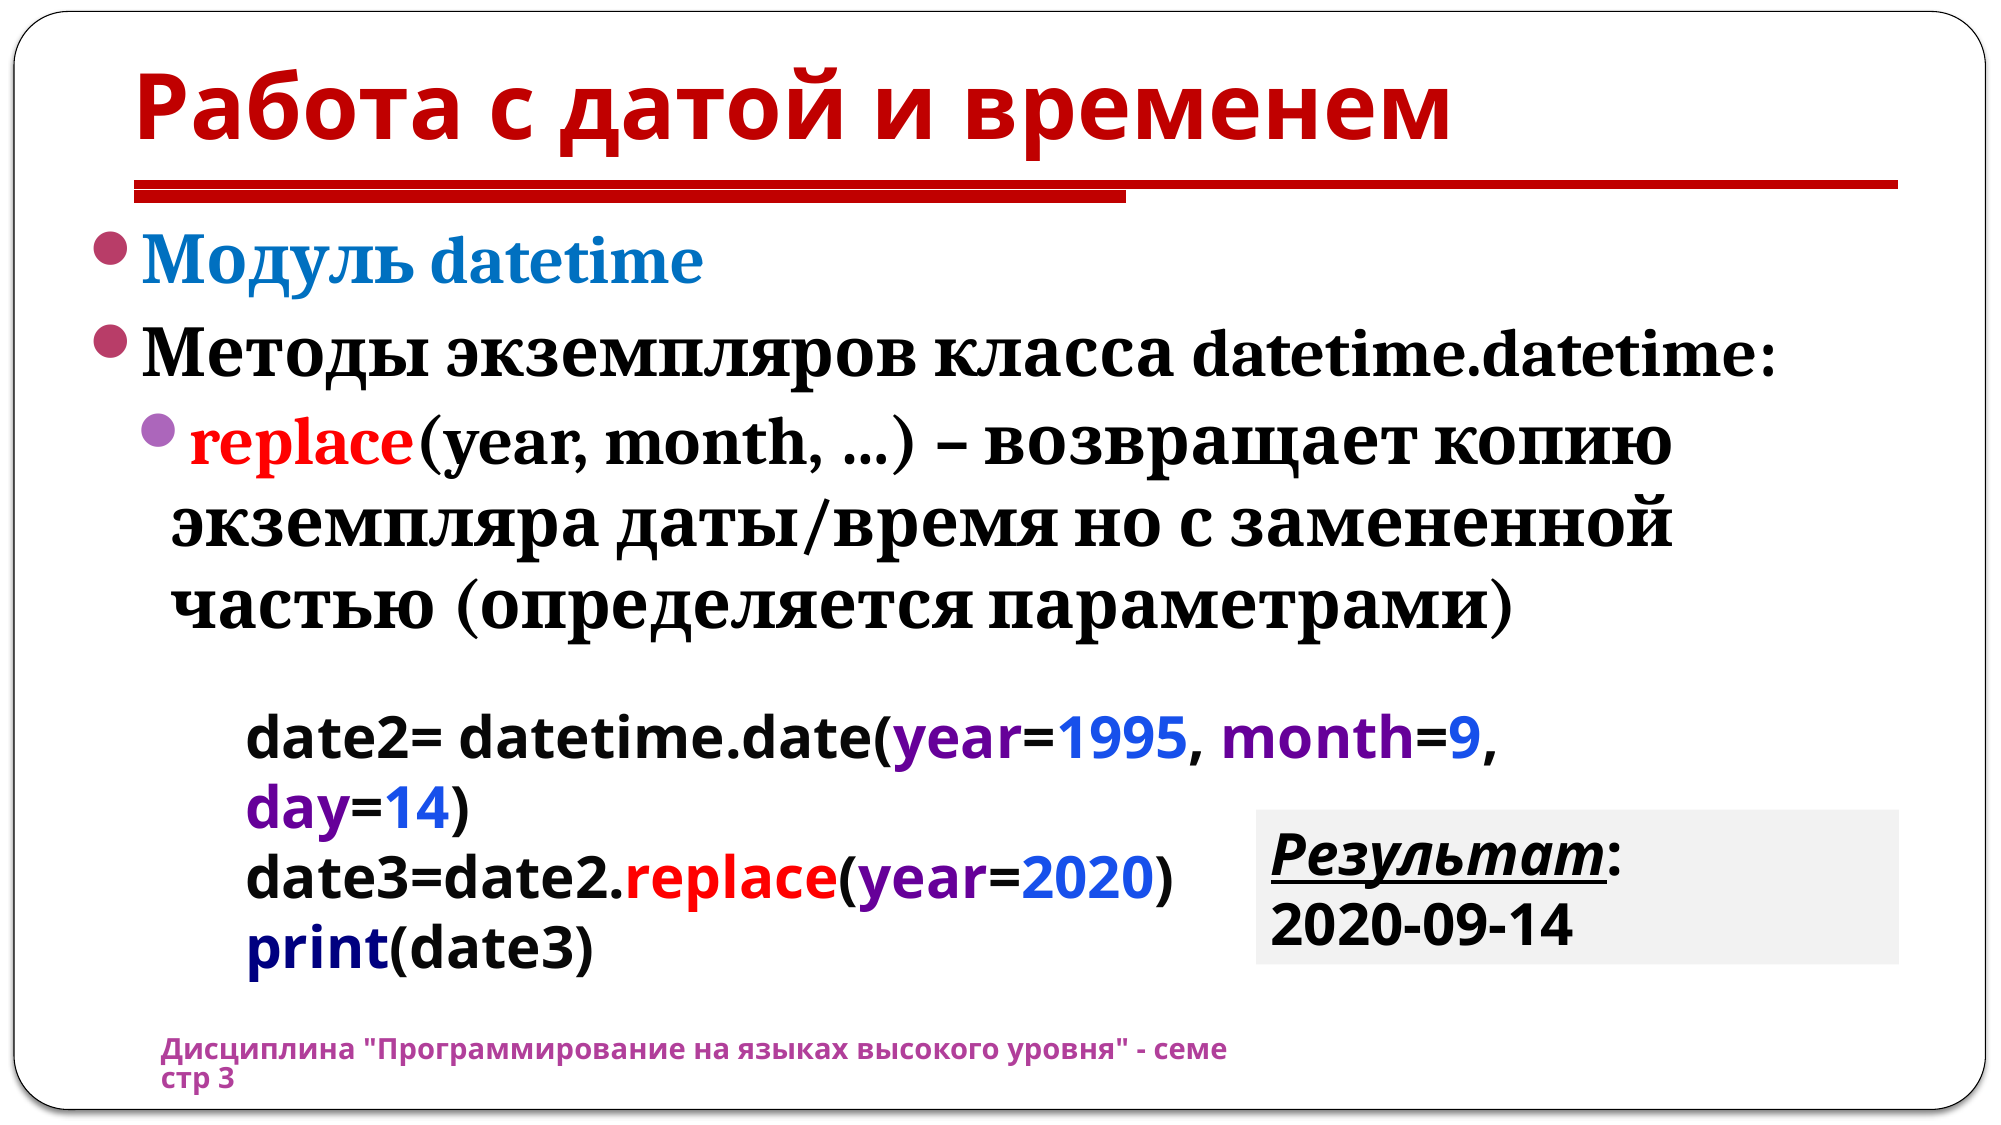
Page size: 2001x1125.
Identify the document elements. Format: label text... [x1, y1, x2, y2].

text_box Результат: 2020-09-14 [1256, 809, 1899, 965]
text_box date2= datetime.date(year=1995, month=9, day=14) date3=date2.replace(year=2020) print(date3) [230, 692, 1732, 988]
footer Дисциплина "Программирование на языках высокого уровня" - семестр 3 [145, 1012, 1257, 1088]
list Модуль datetime Методы экземпляров класса datetime.datetime: replace(year, month, …) – возвращает копию экземпляра даты/время но с замененной частью (определяется параметрами) [74, 207, 1932, 658]
title Работа с датой и временем [117, 21, 1914, 173]
